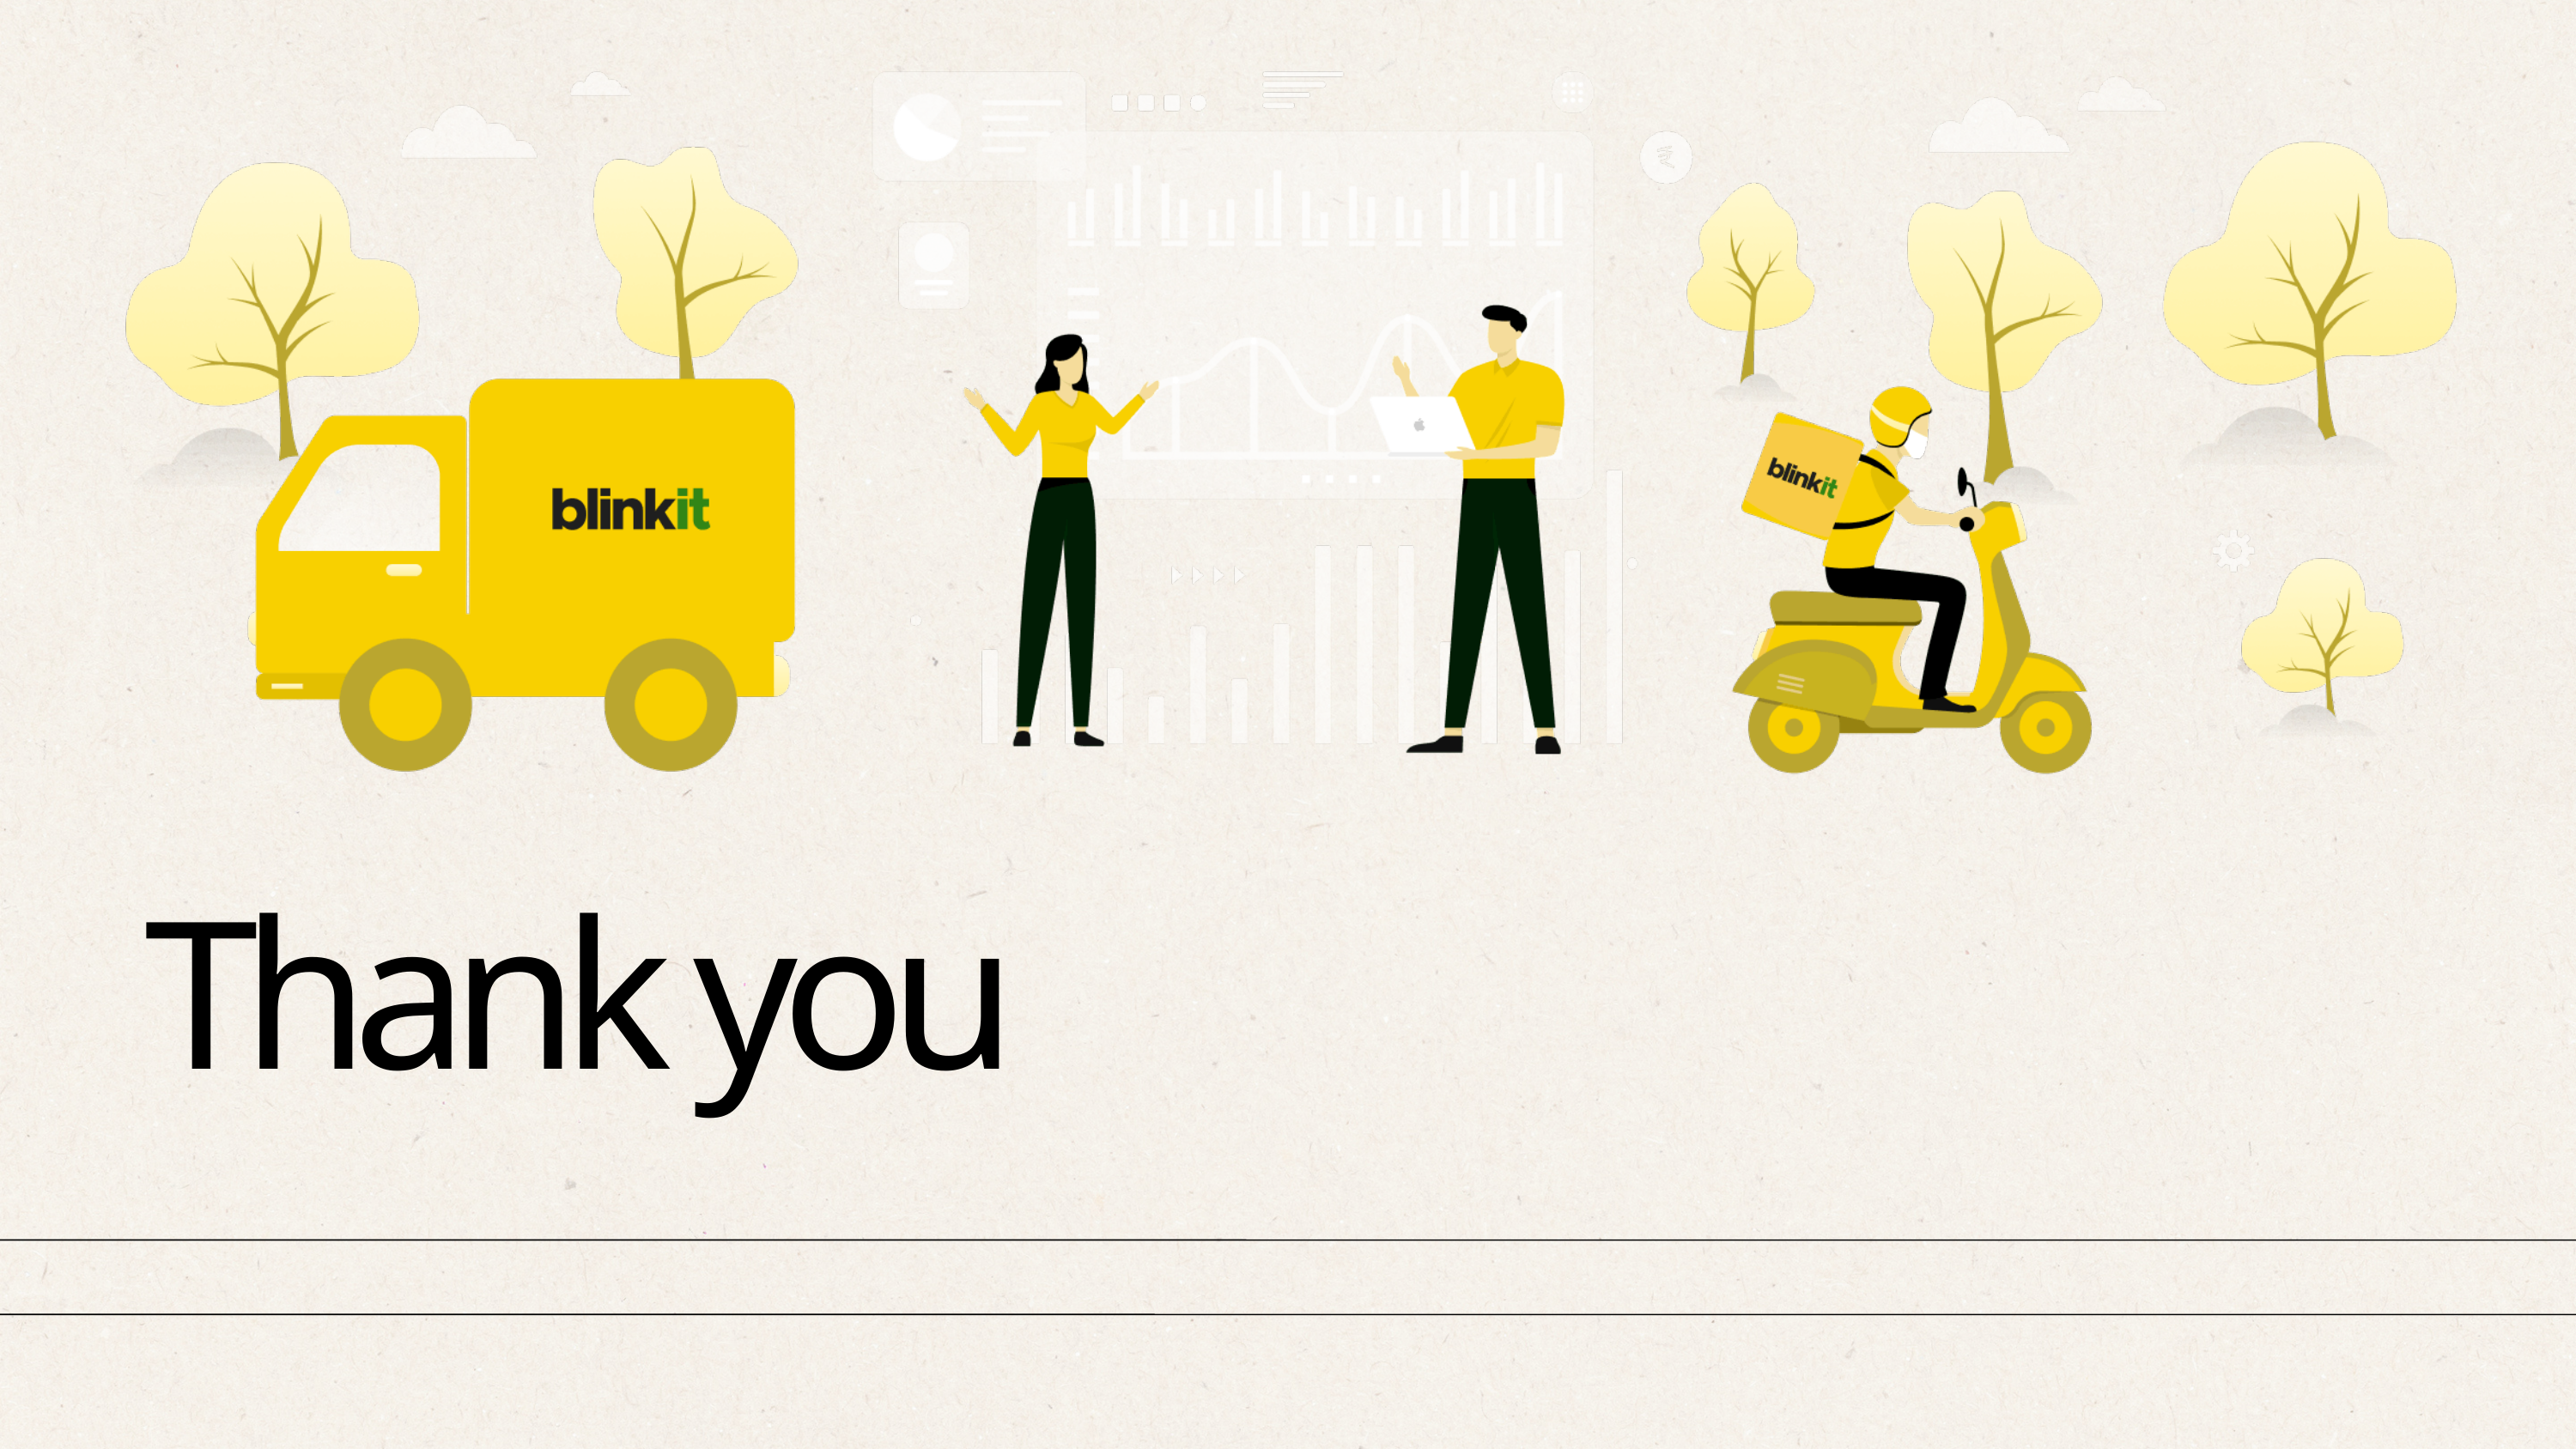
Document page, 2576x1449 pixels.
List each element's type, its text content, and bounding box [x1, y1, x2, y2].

picture [56, 0, 2520, 815]
text_box [0, 1315, 2576, 1449]
text_box [0, 0, 2576, 1240]
text_box Thank you [144, 950, 2150, 1111]
text_box [0, 1240, 2576, 1314]
